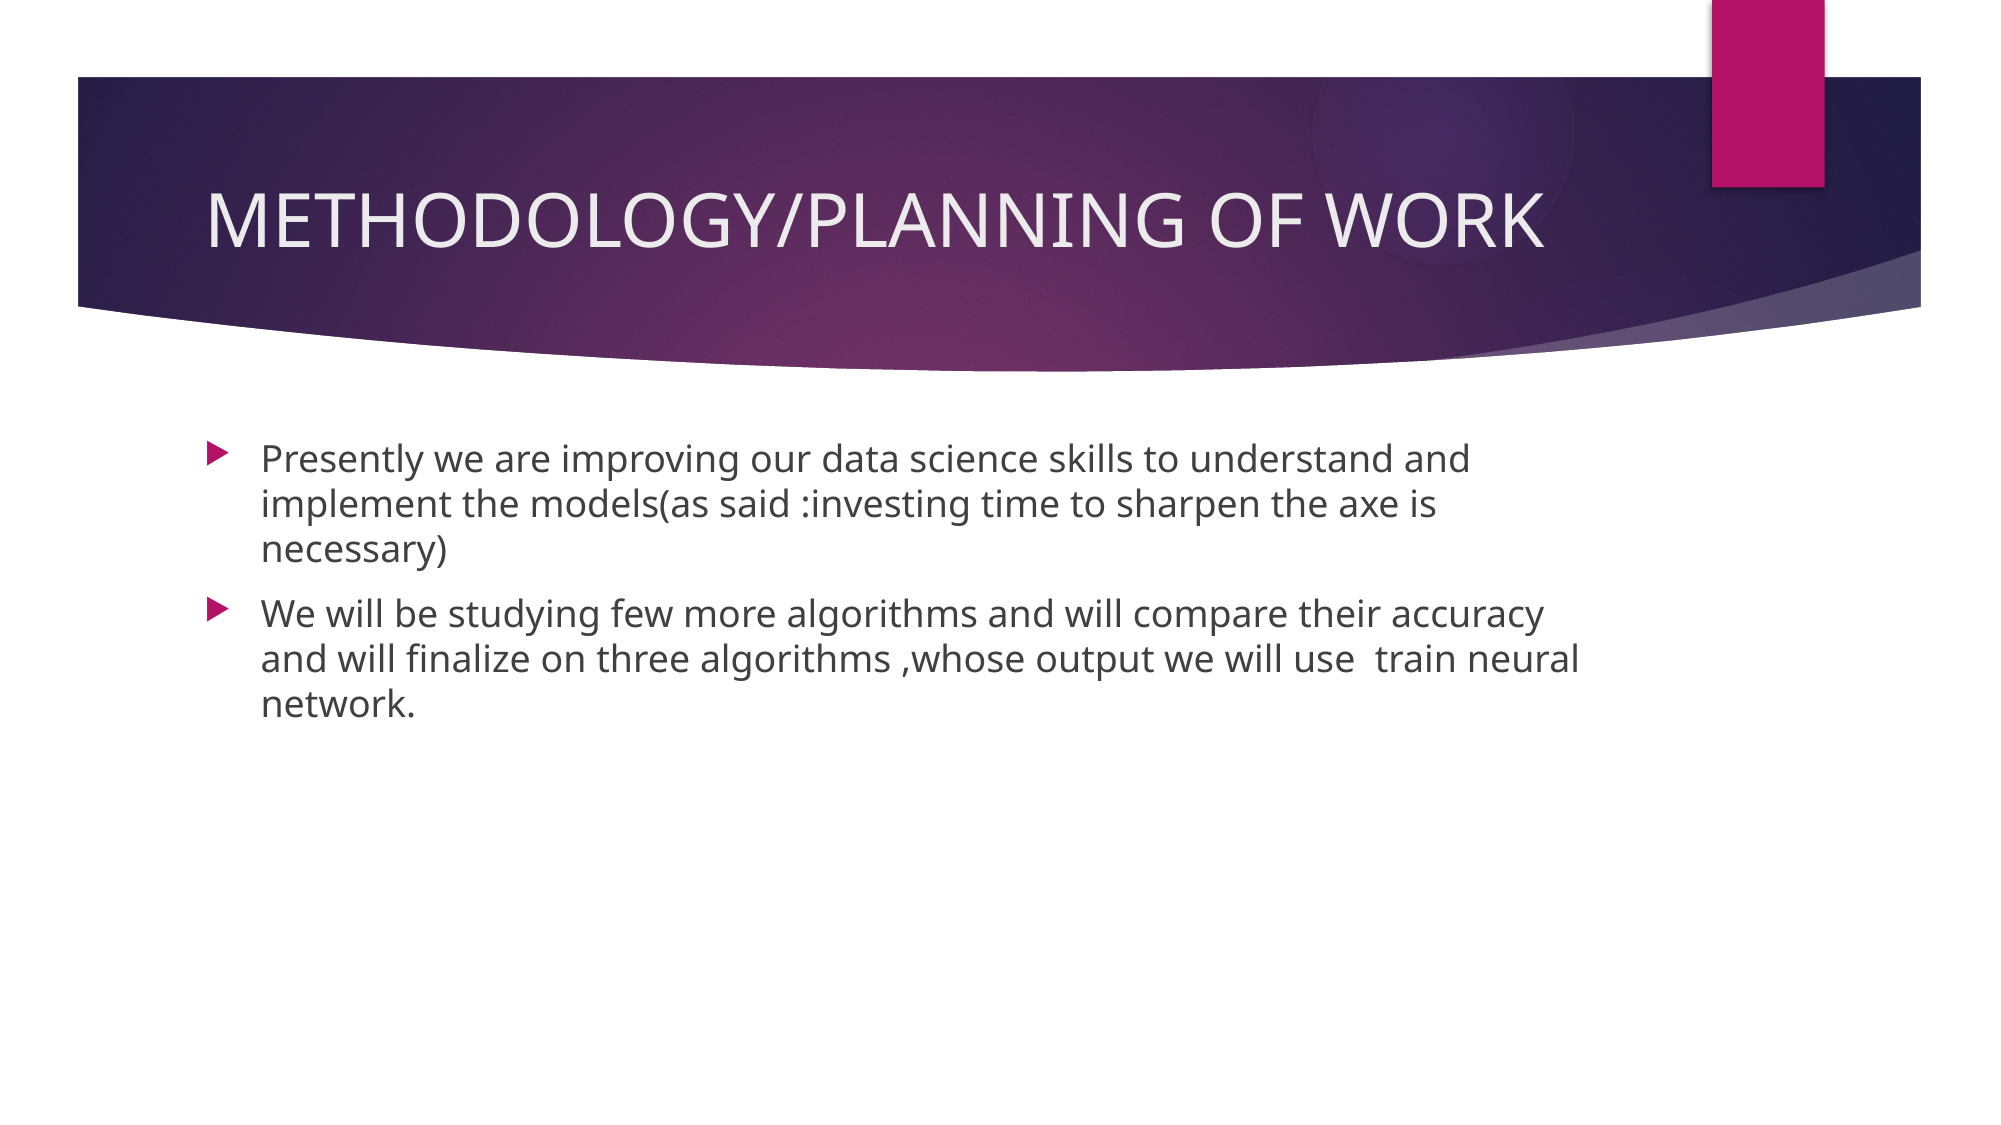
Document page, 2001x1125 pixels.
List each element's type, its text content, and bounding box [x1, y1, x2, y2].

list Presently we are improving our data science skills to understand and implement the models(as said :investing time to sharpen the axe is necessary) We will be studying few more algorithms and will compare their accuracy and will finalize on three algorithms ,whose output we will use train neural network. [189, 427, 1638, 988]
title METHODOLOGY/PLANNING OF WORK [189, 159, 1627, 276]
